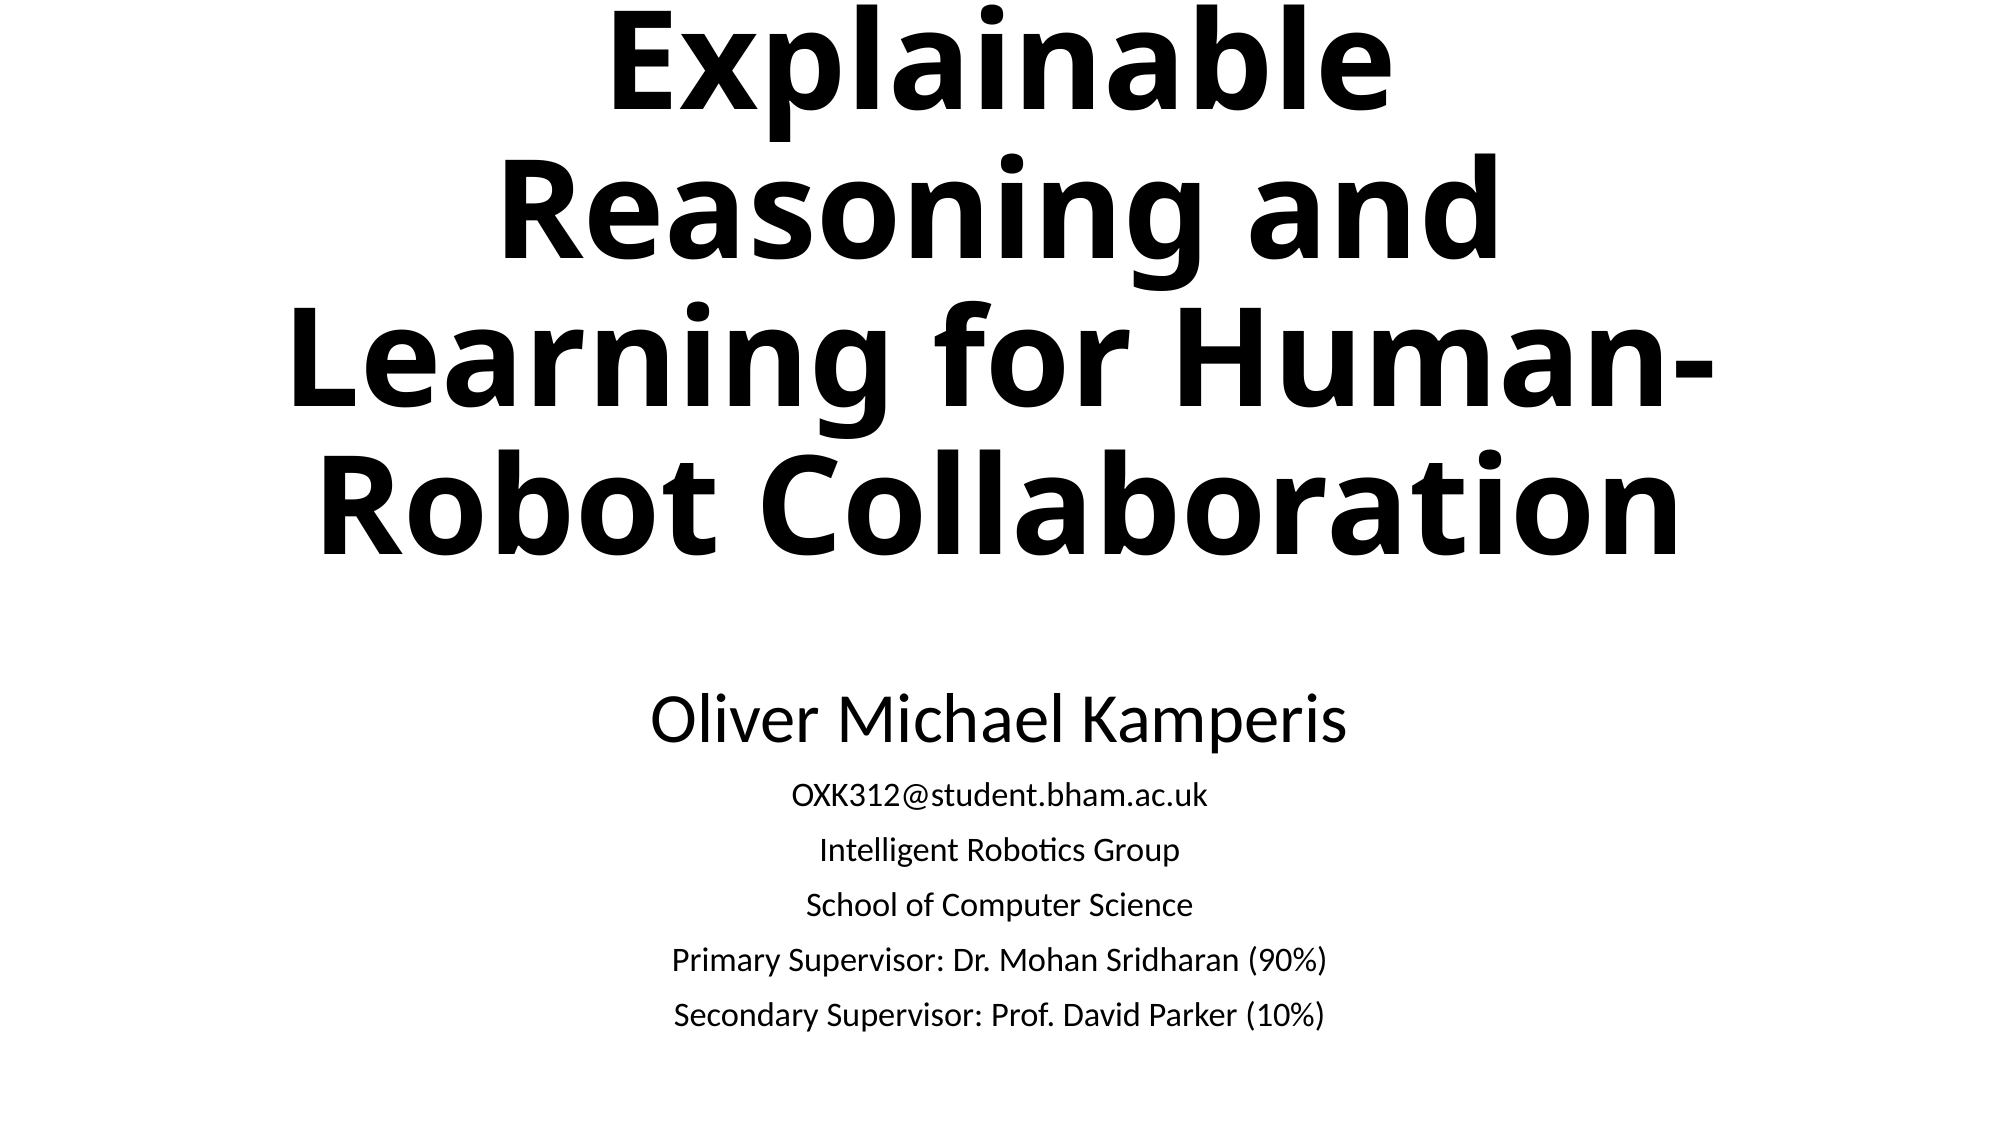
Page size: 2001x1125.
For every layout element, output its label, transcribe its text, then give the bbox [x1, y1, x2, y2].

title Explainable Reasoning and Learning for Human-Robot Collaboration [249, 200, 1750, 593]
subtitle Oliver Michael Kamperis OXK312@student.bham.ac.uk Intelligent Robotics Group School of Computer Science Primary Supervisor: Dr. Mohan Sridharan (90%) Secondary Supervisor: Prof. David Parker (10%) [249, 674, 1750, 1045]
